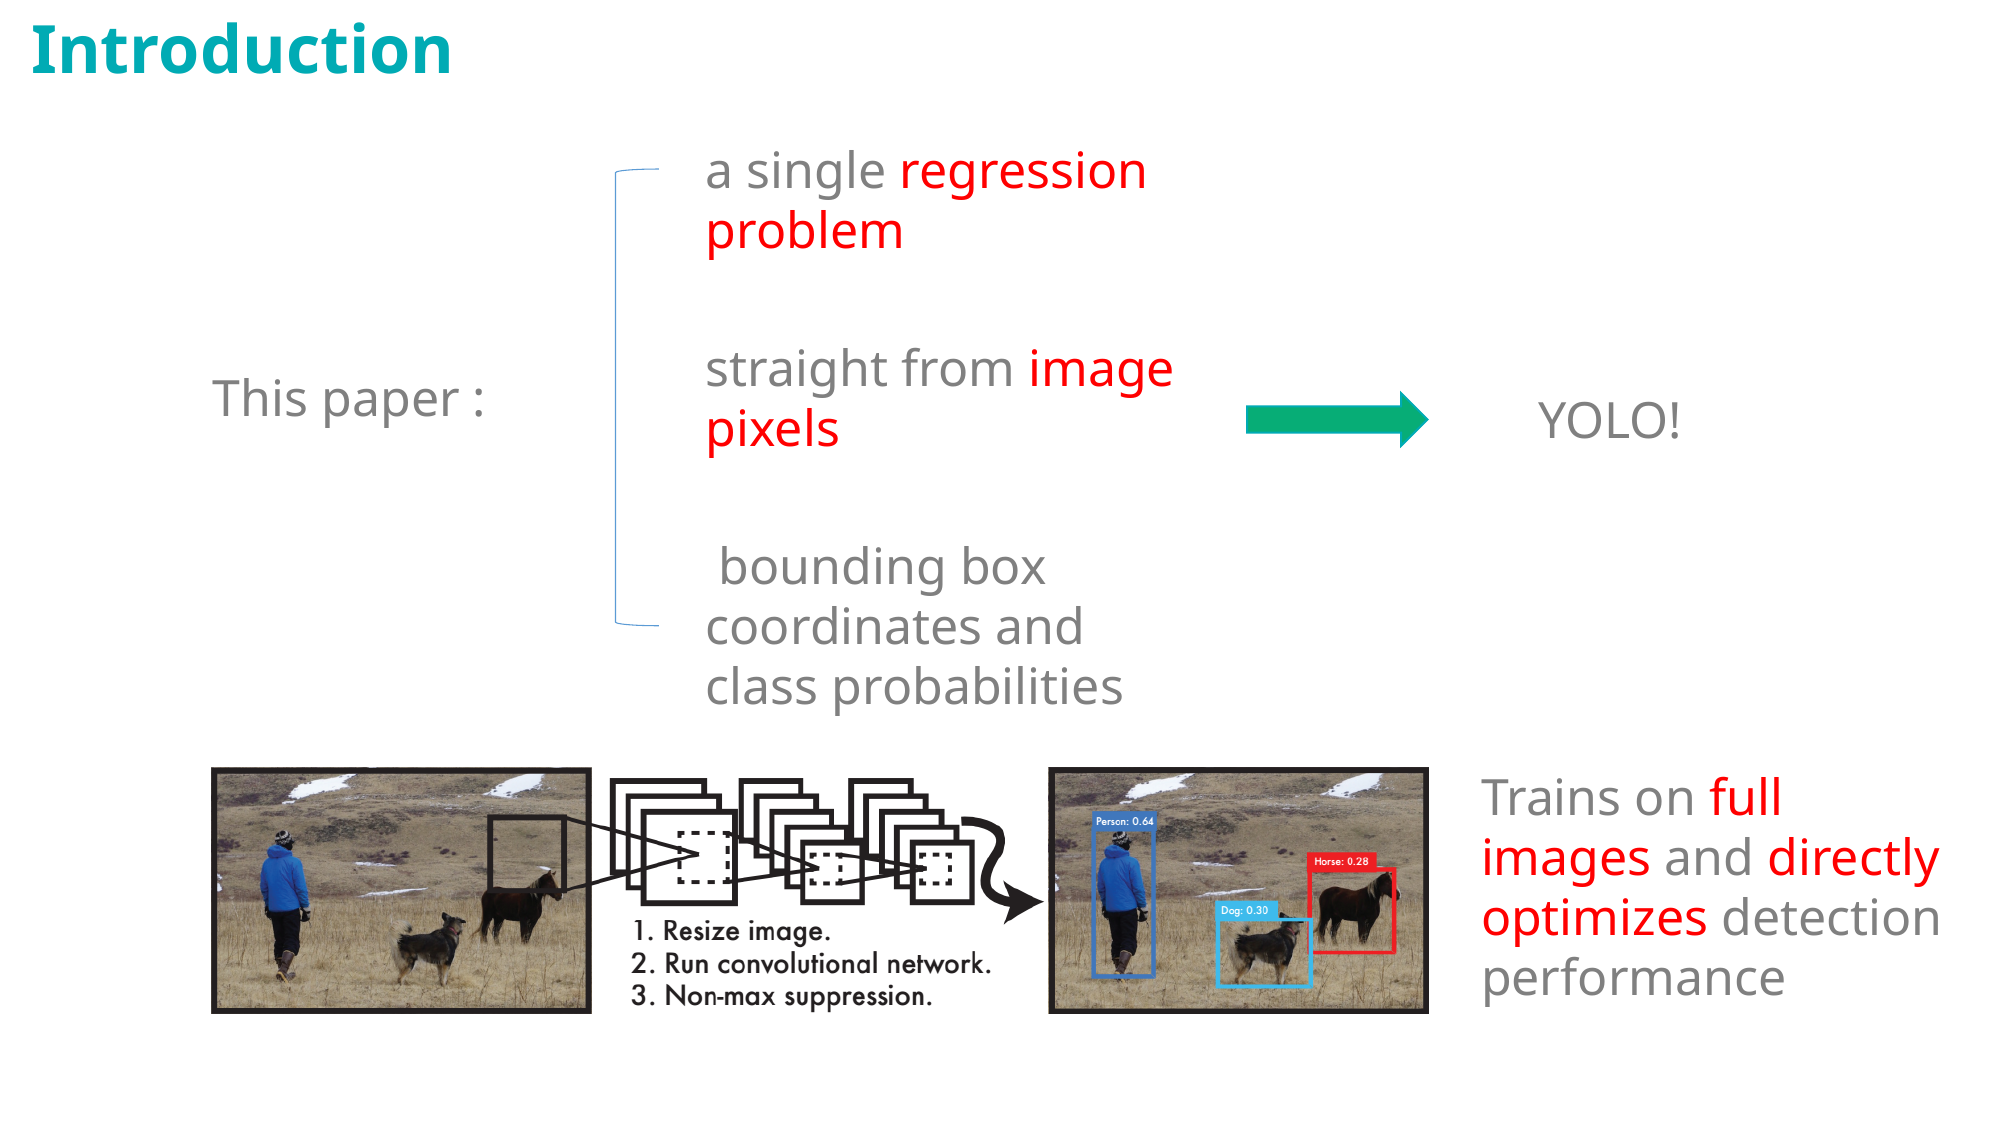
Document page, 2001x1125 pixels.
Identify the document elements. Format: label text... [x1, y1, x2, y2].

text_box This paper : [198, 359, 502, 435]
text_box straight from image pixels [691, 329, 1197, 464]
text_box Introduction [16, 0, 470, 95]
text_box Trains on full images and directly optimizes detection performance [1466, 758, 1972, 1014]
text_box [1246, 390, 1429, 449]
text_box a single regression problem [691, 131, 1179, 266]
picture [195, 762, 1437, 1016]
text_box [614, 168, 659, 627]
text_box YOLO! [1523, 381, 1720, 457]
text_box bounding box coordinates and class probabilities [691, 527, 1197, 723]
